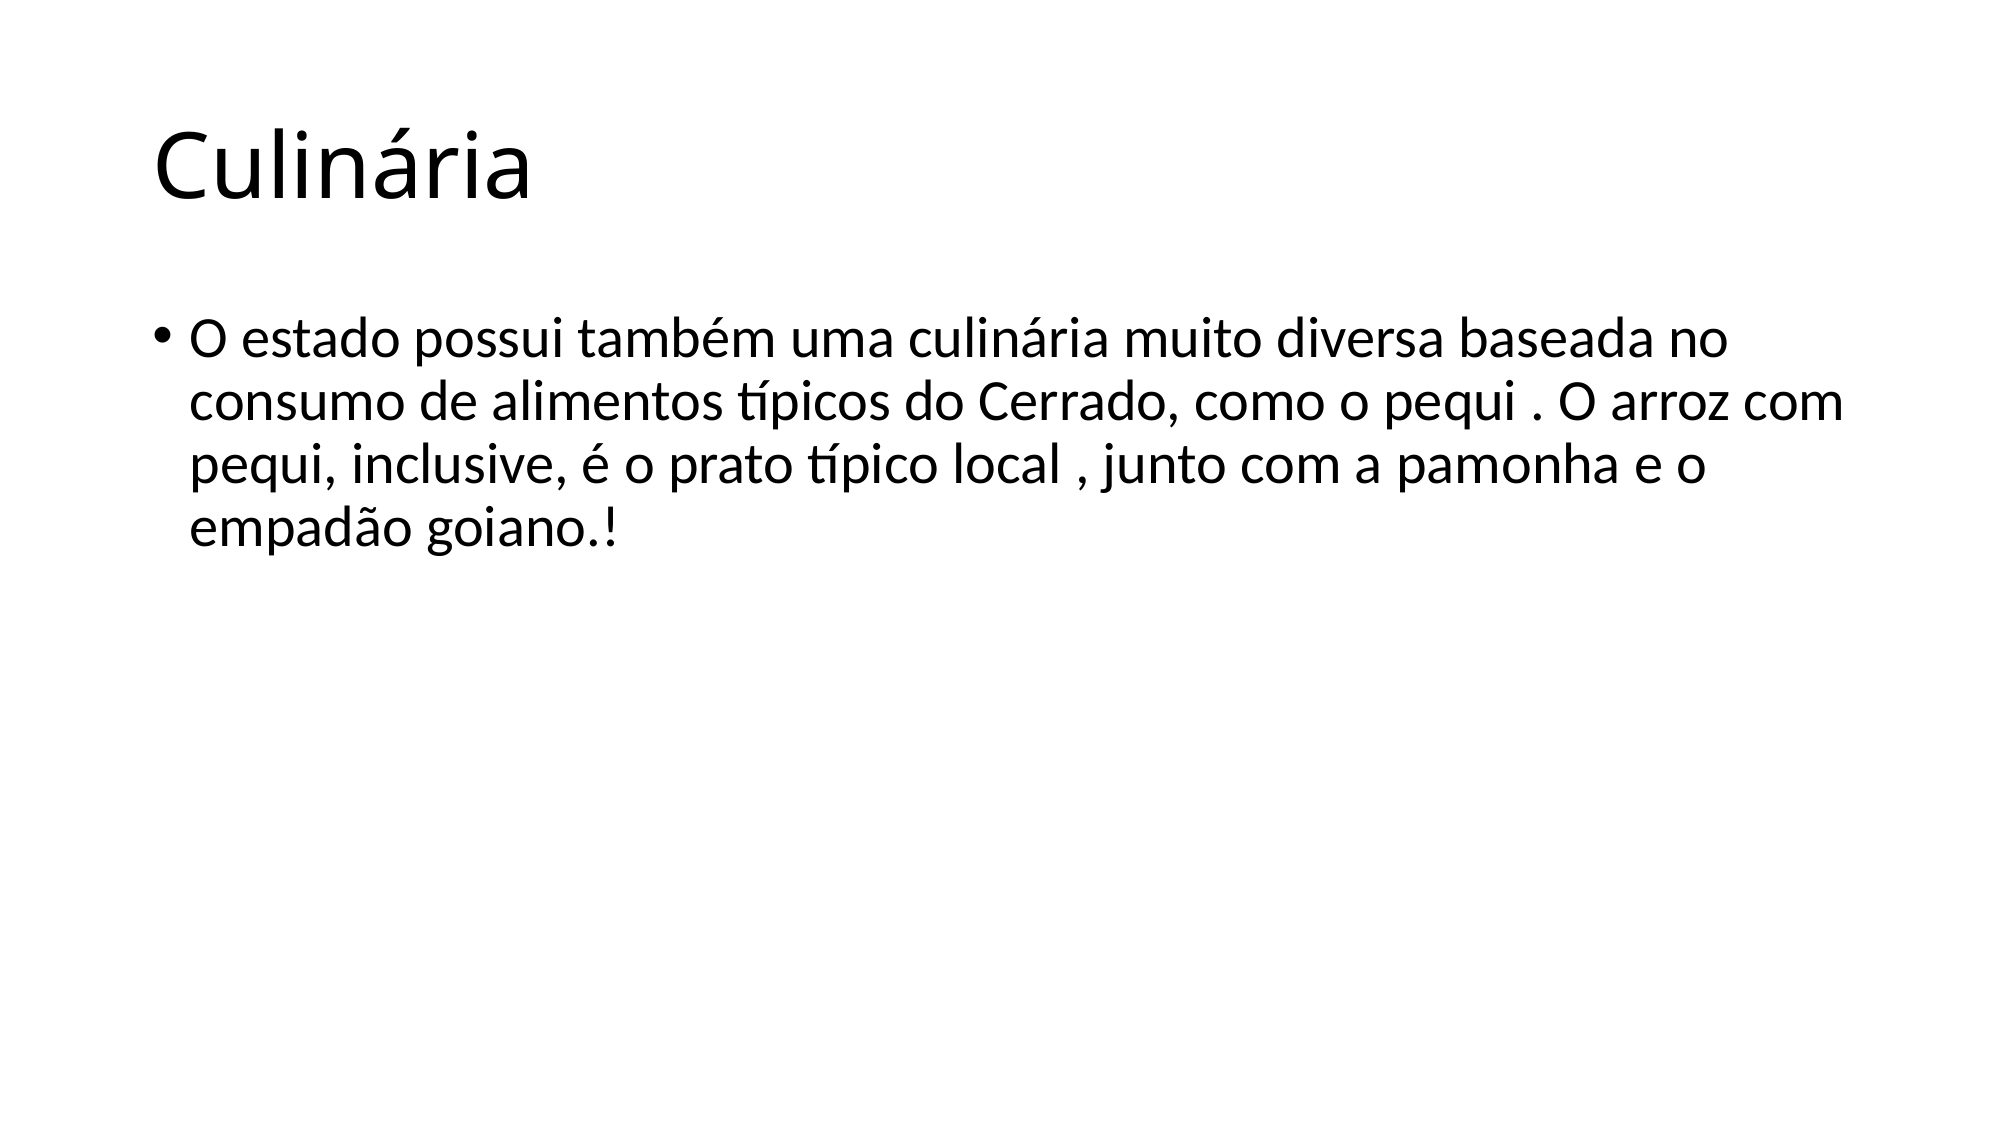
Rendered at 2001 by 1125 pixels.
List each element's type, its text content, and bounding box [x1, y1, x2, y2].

list O estado possui também uma culinária muito diversa baseada no consumo de alimentos típicos do Cerrado, como o pequi . O arroz com pequi, inclusive, é o prato típico local , junto com a pamonha e o empadão goiano.! [137, 299, 1863, 1014]
title Culinária [137, 59, 1863, 278]
